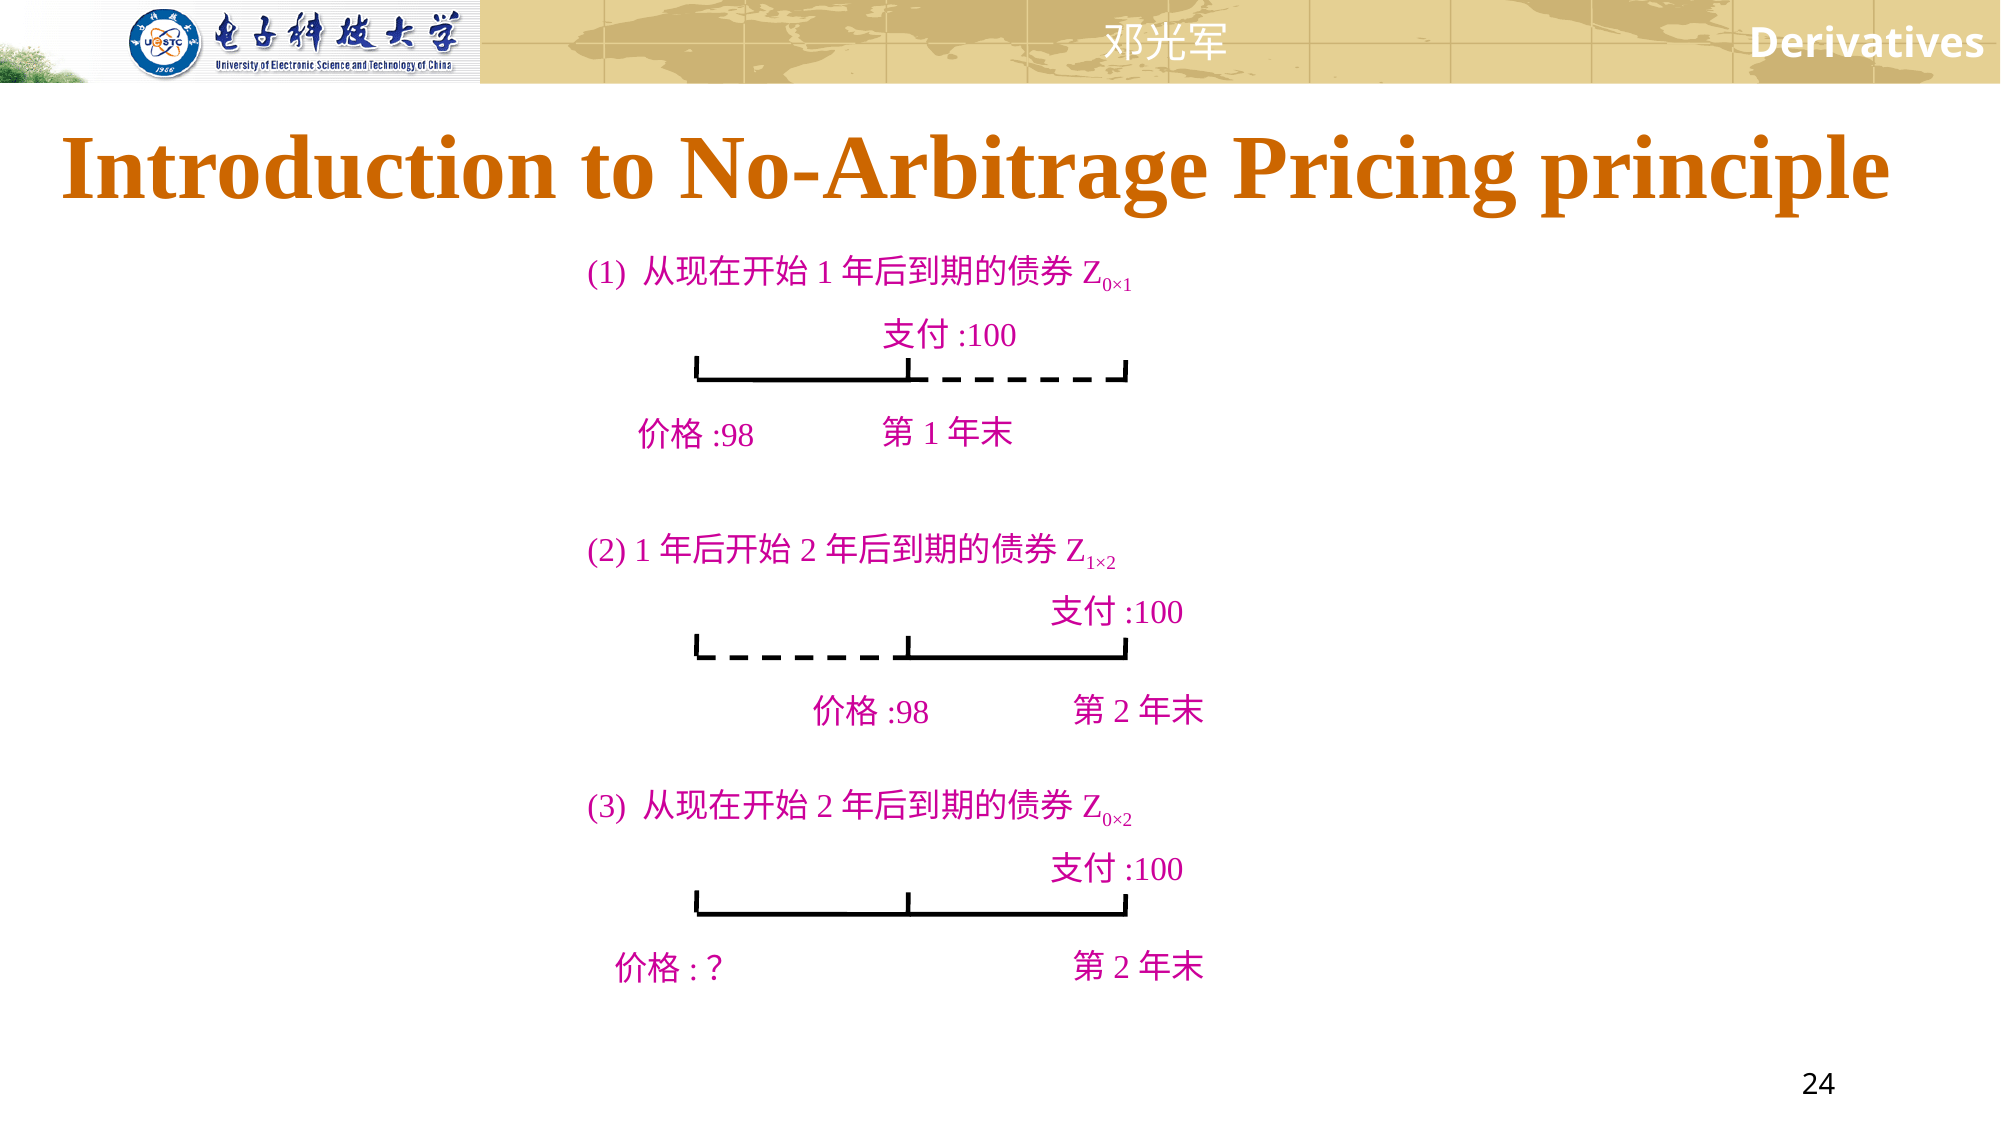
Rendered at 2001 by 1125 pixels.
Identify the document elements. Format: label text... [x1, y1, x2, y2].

text_box 第1年末 [881, 411, 1023, 453]
text_box 第2年末 [1072, 688, 1214, 731]
text_box 支付:100 [882, 312, 1023, 355]
text_box 价格:？ [614, 947, 778, 1010]
text_box 支付:100 [1049, 590, 1190, 633]
text_box (2) 1年后开始2年后到期的债券Z1×2 [587, 527, 1138, 584]
picture [0, 0, 480, 83]
title Introduction to No-Arbitrage Pricing principle [45, 78, 1919, 266]
text_box 价格:98 [812, 690, 969, 744]
text_box 支付:100 [1049, 847, 1190, 889]
text_box (3) 从现在开始2年后到期的债券Z0×2 [587, 784, 1188, 842]
text_box 价格:98 [637, 412, 778, 467]
text_box (1) 从现在开始1年后到期的债券Z0×1 [587, 249, 1138, 306]
text_box 第2年末 [1072, 945, 1214, 987]
